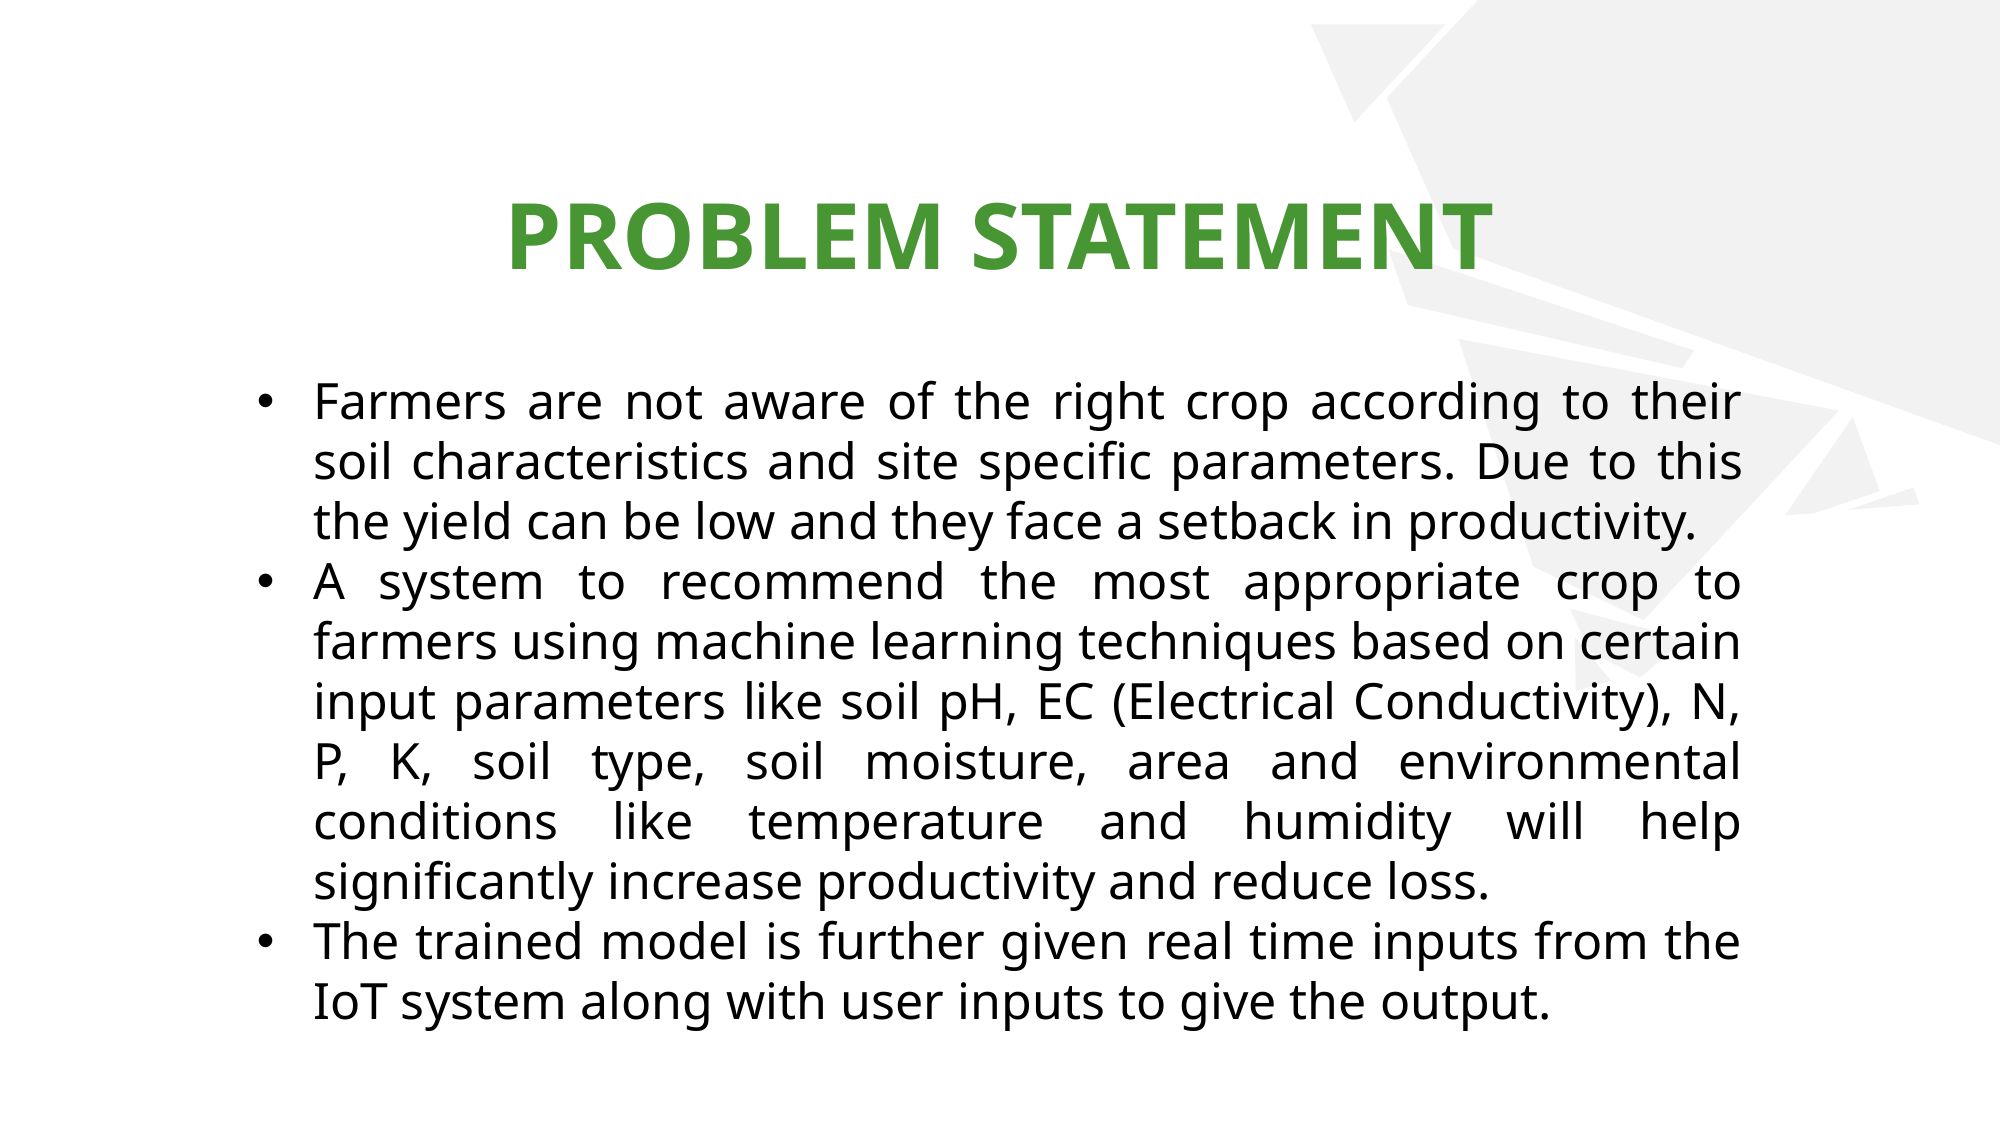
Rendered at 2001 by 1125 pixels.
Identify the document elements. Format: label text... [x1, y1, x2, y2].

text_box Farmers are not aware of the right crop according to their soil characteristics and site specific parameters. Due to this the yield can be low and they face a setback in productivity. A system to recommend the most appropriate crop to farmers using machine learning techniques based on certain input parameters like soil pH, EC (Electrical Conductivity), N, P, K, soil type, soil moisture, area and environmental conditions like temperature and humidity will help significantly increase productivity and reduce loss. The trained model is further given real time inputs from the IoT system along with user inputs to give the output. [242, 362, 1758, 1038]
text_box PROBLEM STATEMENT [191, 170, 1809, 296]
